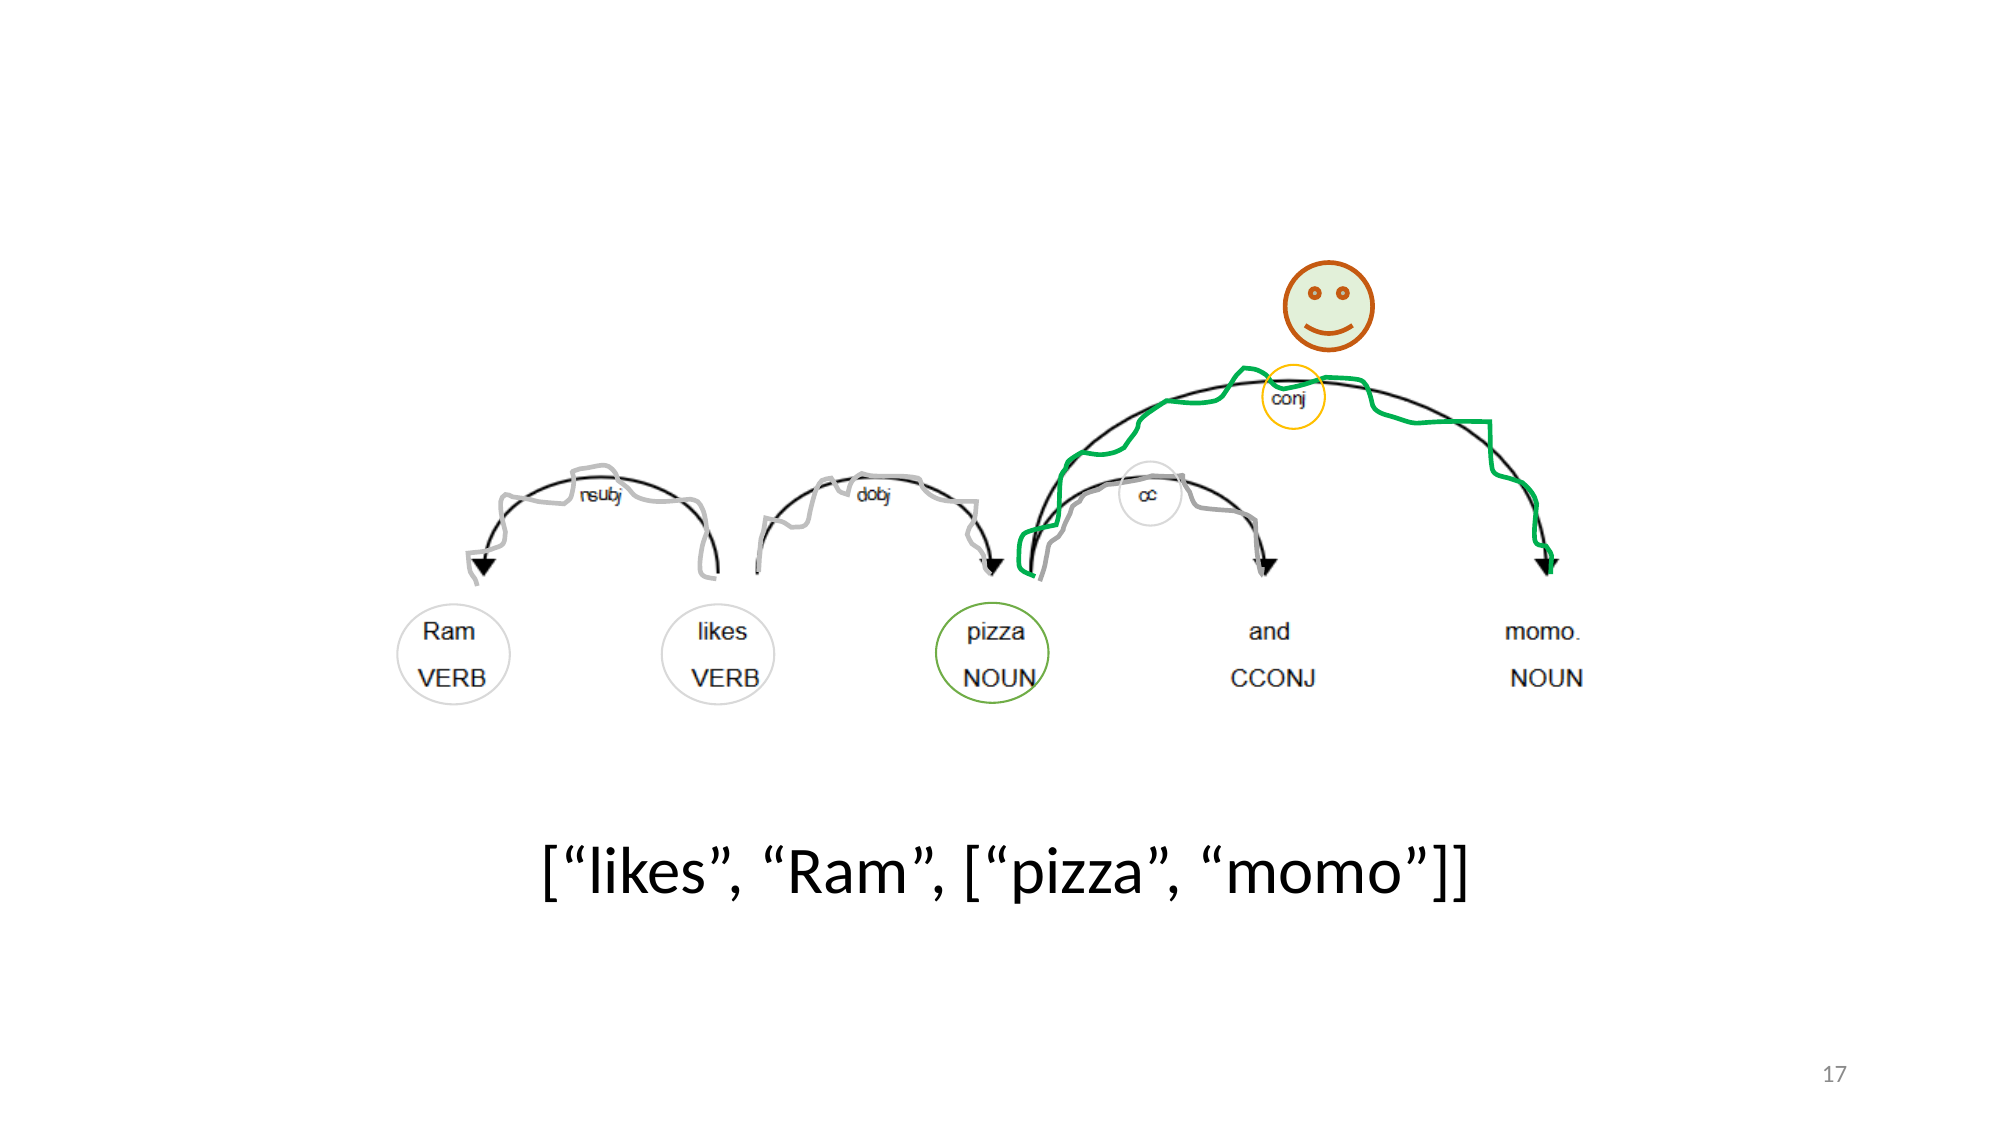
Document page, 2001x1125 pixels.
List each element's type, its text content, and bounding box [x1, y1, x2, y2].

text_box [“likes”, “Ram”, [“pizza”, “momo”]] [412, 851, 1600, 915]
text_box [1298, 261, 1360, 274]
slide_number 17 [1412, 1042, 1863, 1103]
picture [337, 274, 1648, 851]
